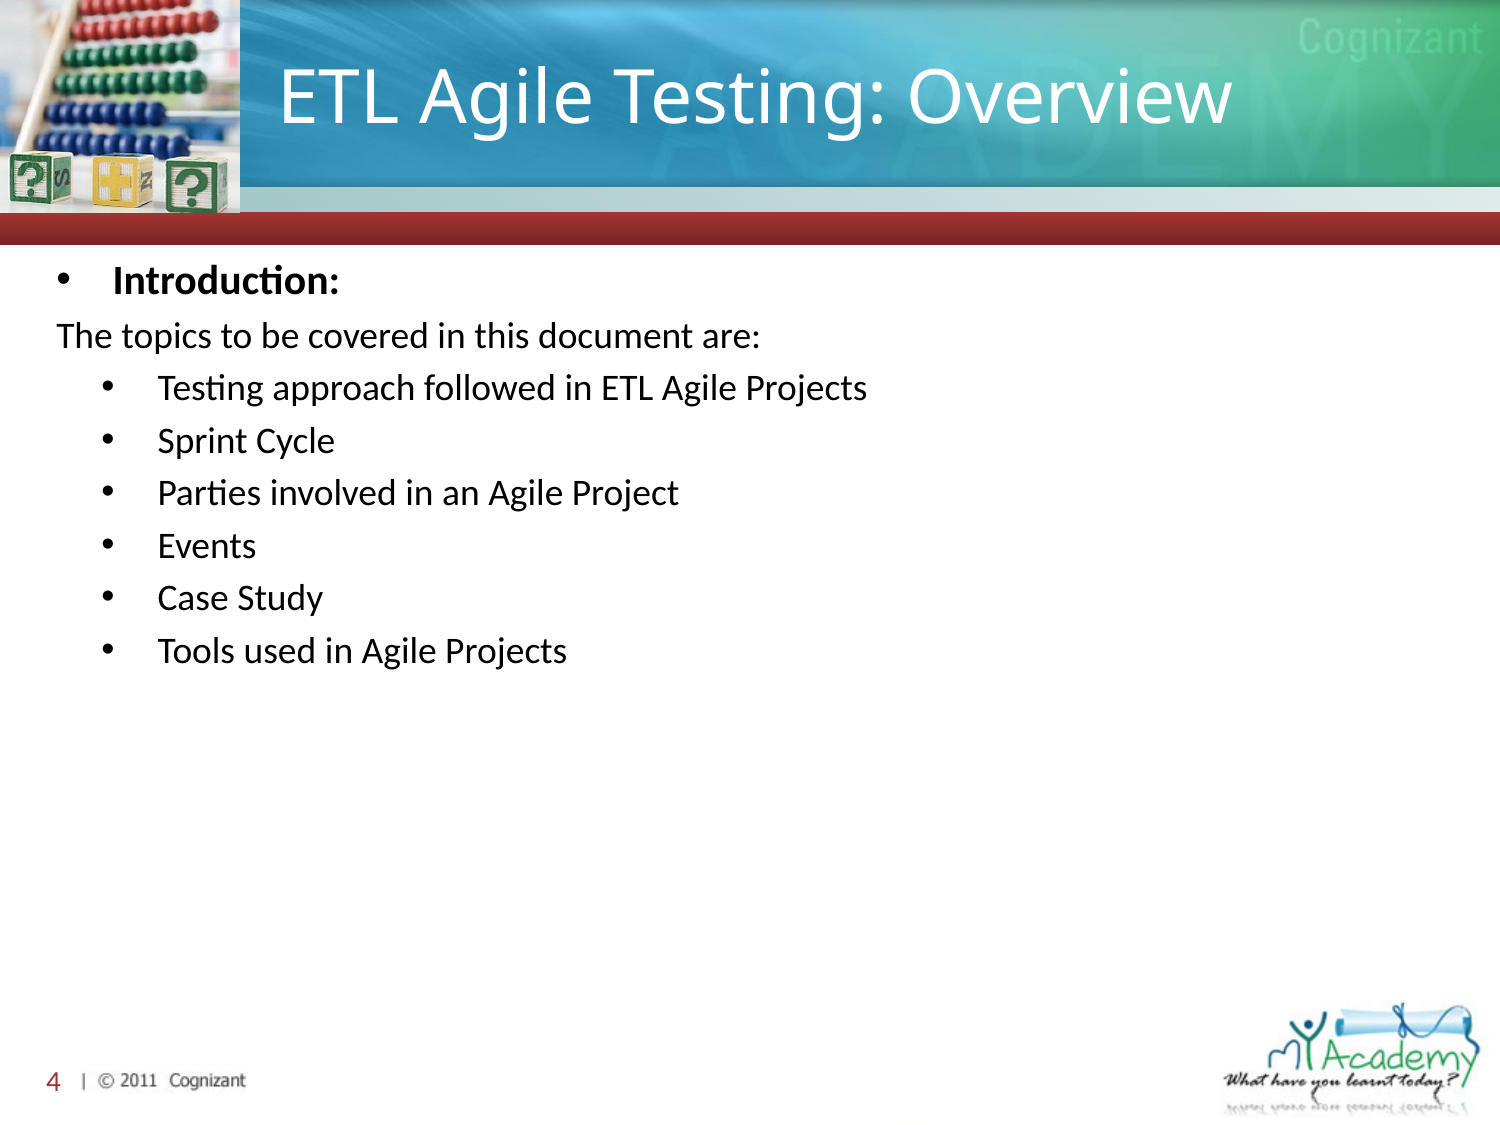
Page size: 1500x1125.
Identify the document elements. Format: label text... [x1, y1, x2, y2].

picture [0, 0, 262, 213]
slide_number 4 [31, 1055, 107, 1101]
title ETL Agile Testing: Overview [262, 0, 1500, 188]
list Introduction: The topics to be covered in this document are: Testing approach followed in ETL Agile Projects Sprint Cycle Parties involved in an Agile Project Events Case Study Tools used in Agile Projects [37, 245, 1463, 1058]
picture [0, 245, 1500, 1125]
